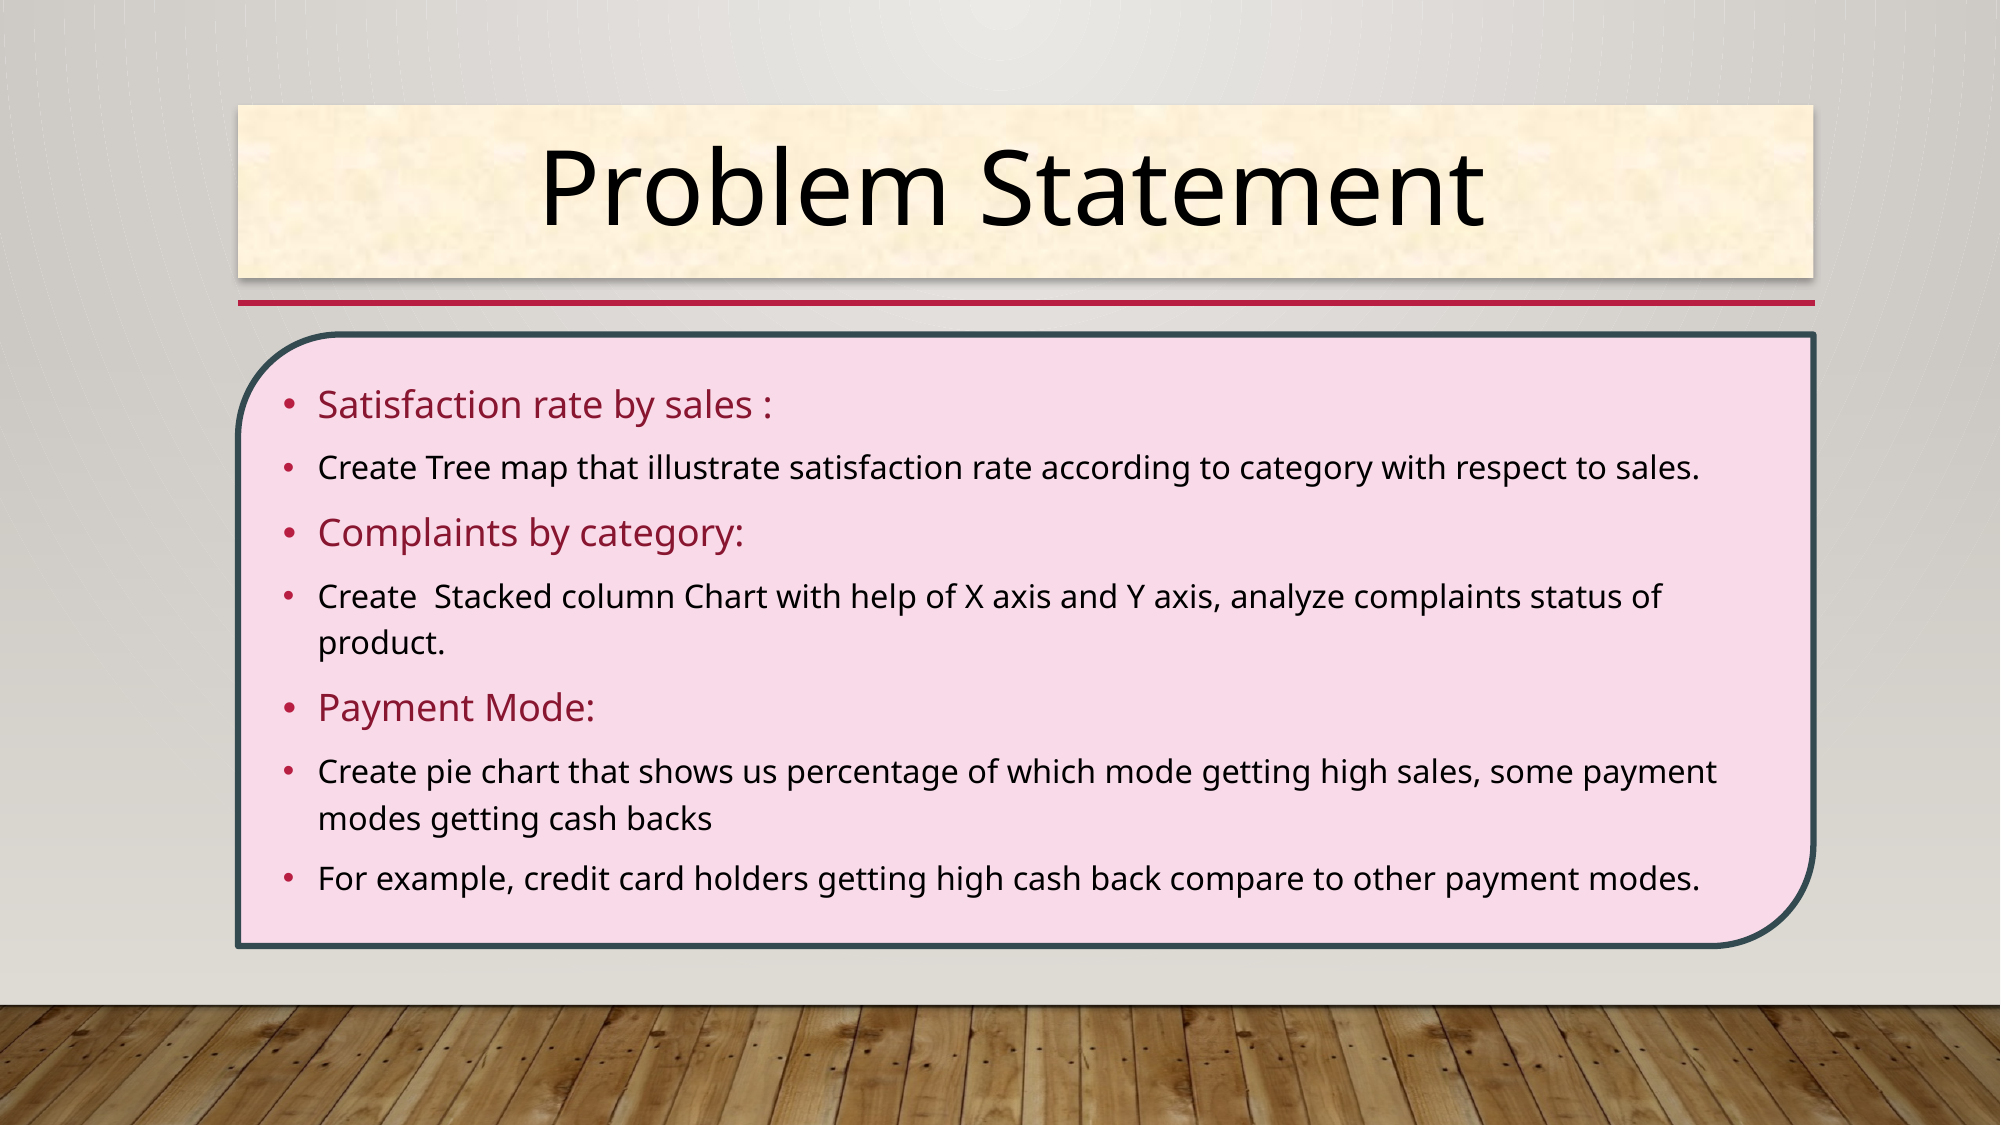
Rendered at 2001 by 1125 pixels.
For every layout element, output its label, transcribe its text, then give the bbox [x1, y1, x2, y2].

picture [0, 1005, 2000, 1125]
text_box Satisfaction rate by sales : Create Tree map that illustrate satisfaction rate according to category with respect to sales. Complaints by category: Create Stacked column Chart with help of X axis and Y axis, analyze complaints status of product. Payment Mode: Create pie chart that shows us percentage of which mode getting high sales, some payment modes getting cash backs For example, credit card holders getting high cash back compare to other payment modes. [237, 333, 1815, 947]
title Problem Statement [237, 105, 1814, 279]
